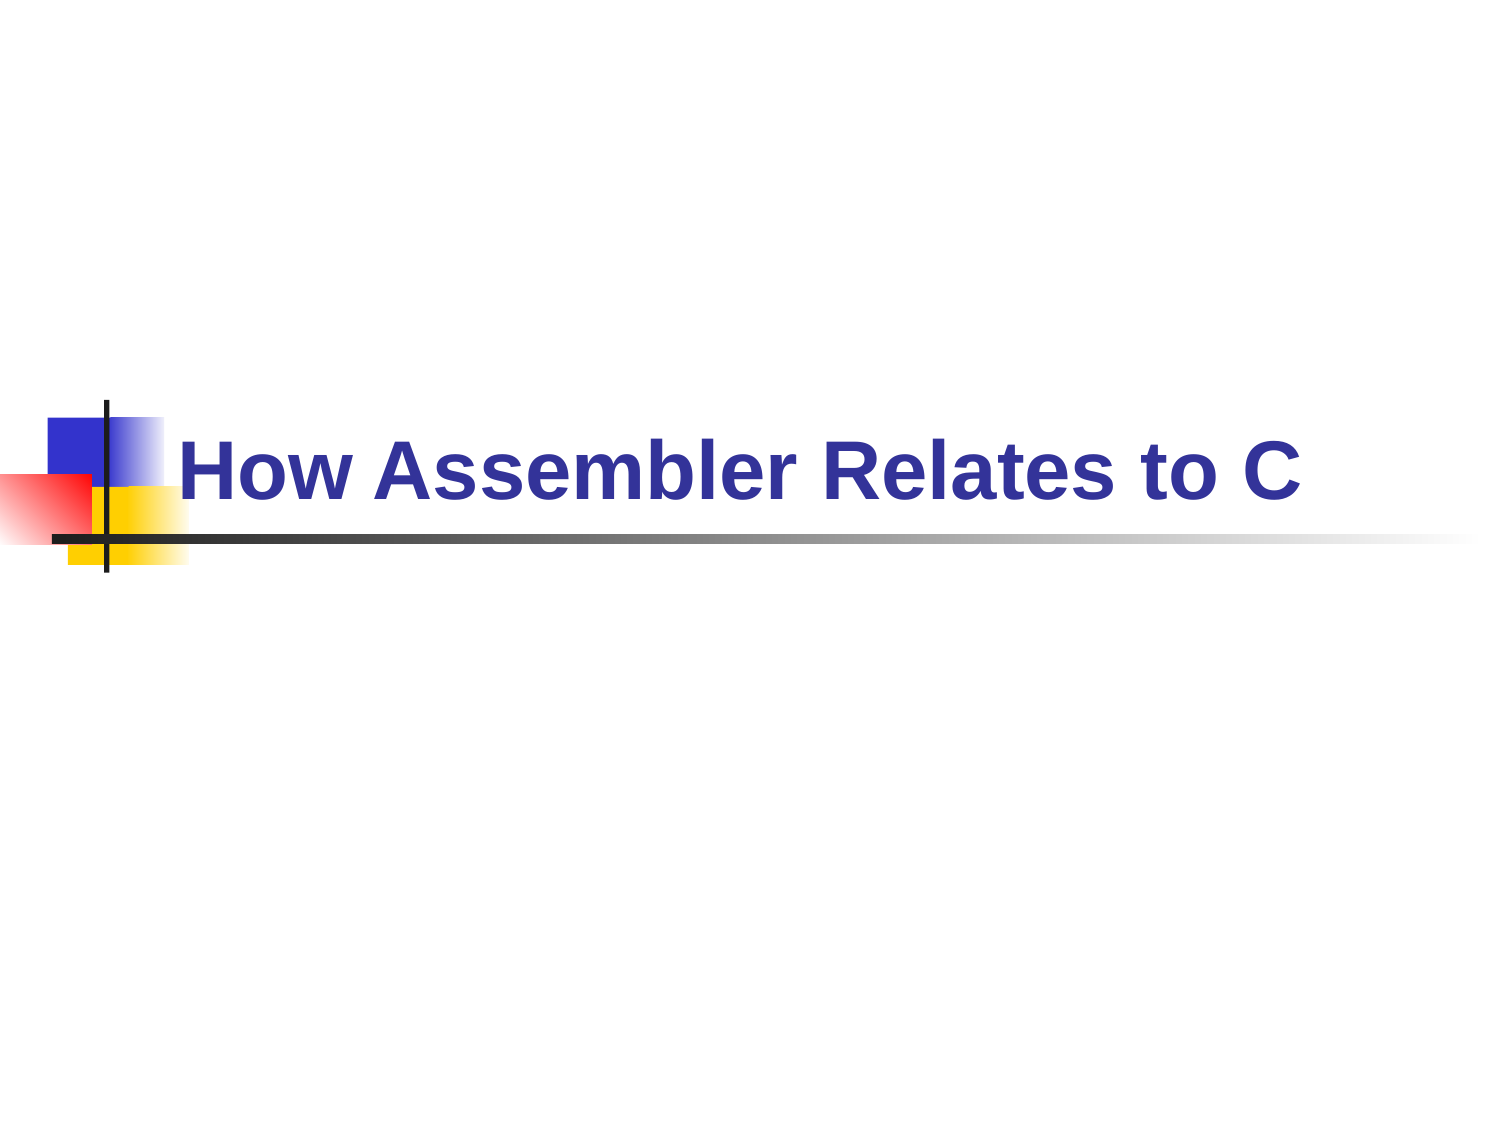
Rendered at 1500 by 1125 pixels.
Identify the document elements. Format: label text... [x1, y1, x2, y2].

title How Assembler Relates to C [162, 267, 1467, 524]
